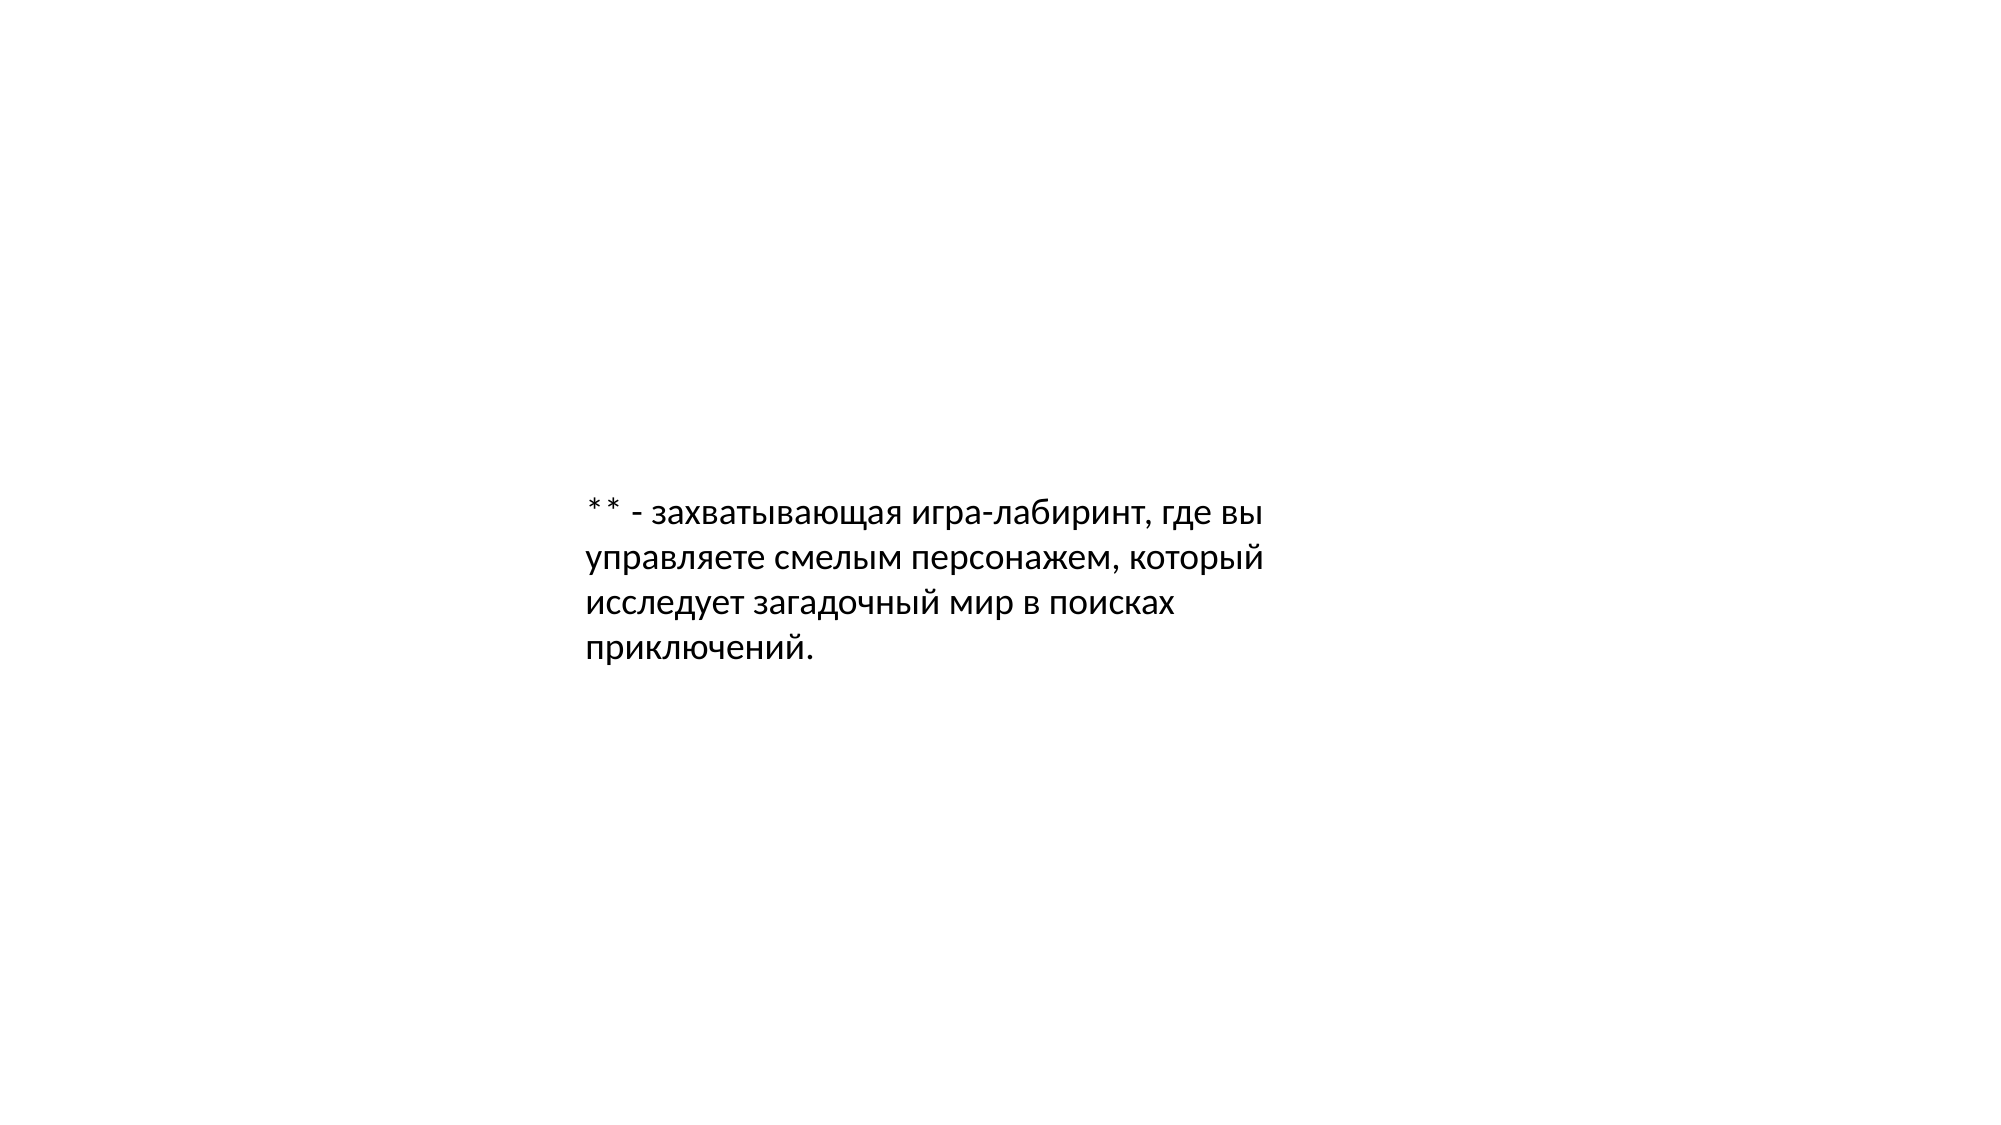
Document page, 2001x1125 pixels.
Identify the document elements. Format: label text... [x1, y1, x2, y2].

text_box ** - захватывающая игра-лабиринт, где вы управляете смелым персонажем, который исследует загадочный мир в поисках приключений. [570, 479, 1375, 674]
